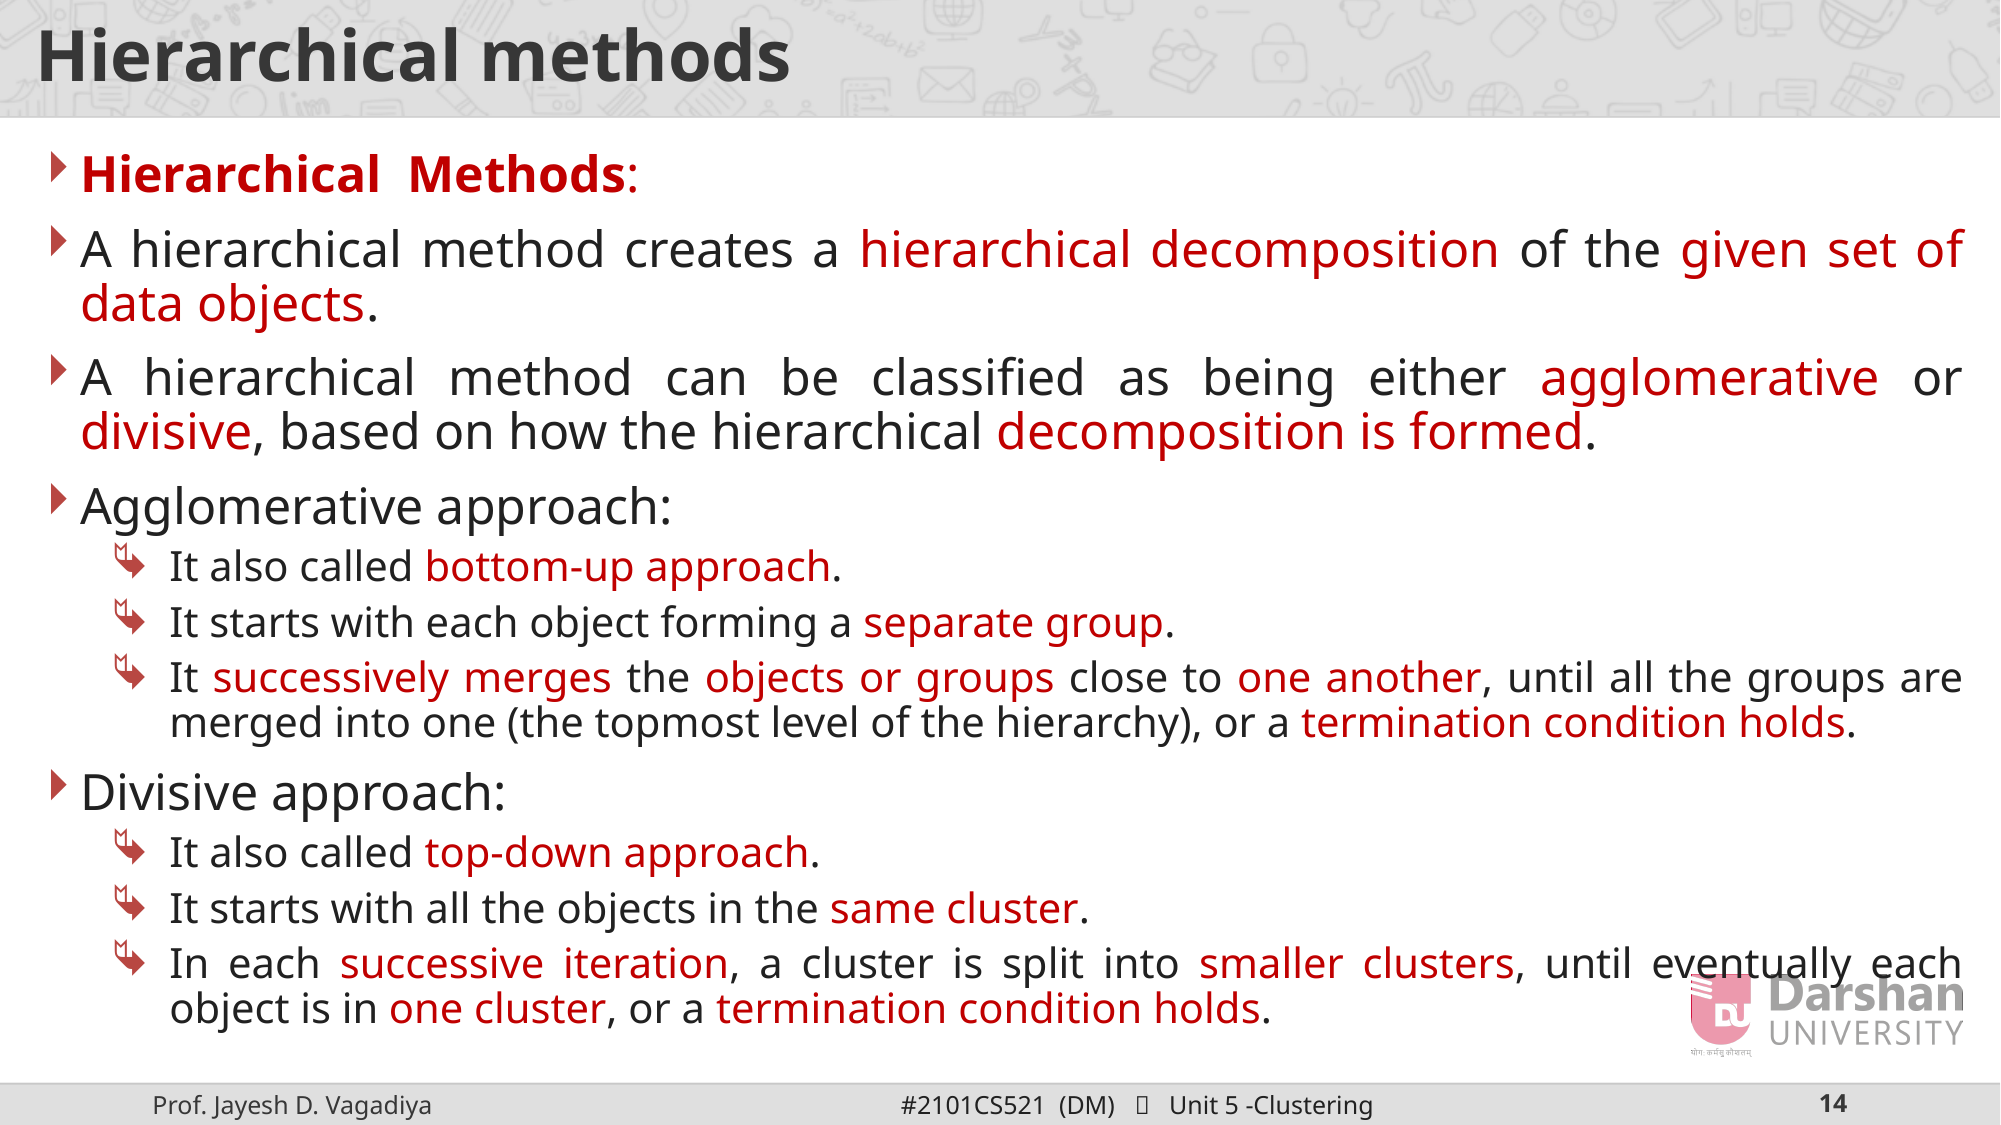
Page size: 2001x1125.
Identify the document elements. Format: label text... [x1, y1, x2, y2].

list Hierarchical Methods: A hierarchical method creates a hierarchical decomposition of the given set of data objects. A hierarchical method can be classified as being either agglomerative or divisive, based on how the hierarchical decomposition is formed. Agglomerative approach: It also called bottom-up approach. It starts with each object forming a separate group. It successively merges the objects or groups close to one another, until all the groups are merged into one (the topmost level of the hierarchy), or a termination condition holds. Divisive approach: It also called top-down approach. It starts with all the objects in the same cluster. In each successive iteration, a cluster is split into smaller clusters, until eventually each object is in one cluster, or a termination condition holds. [21, 141, 1979, 1057]
title Hierarchical methods [0, 0, 2000, 117]
